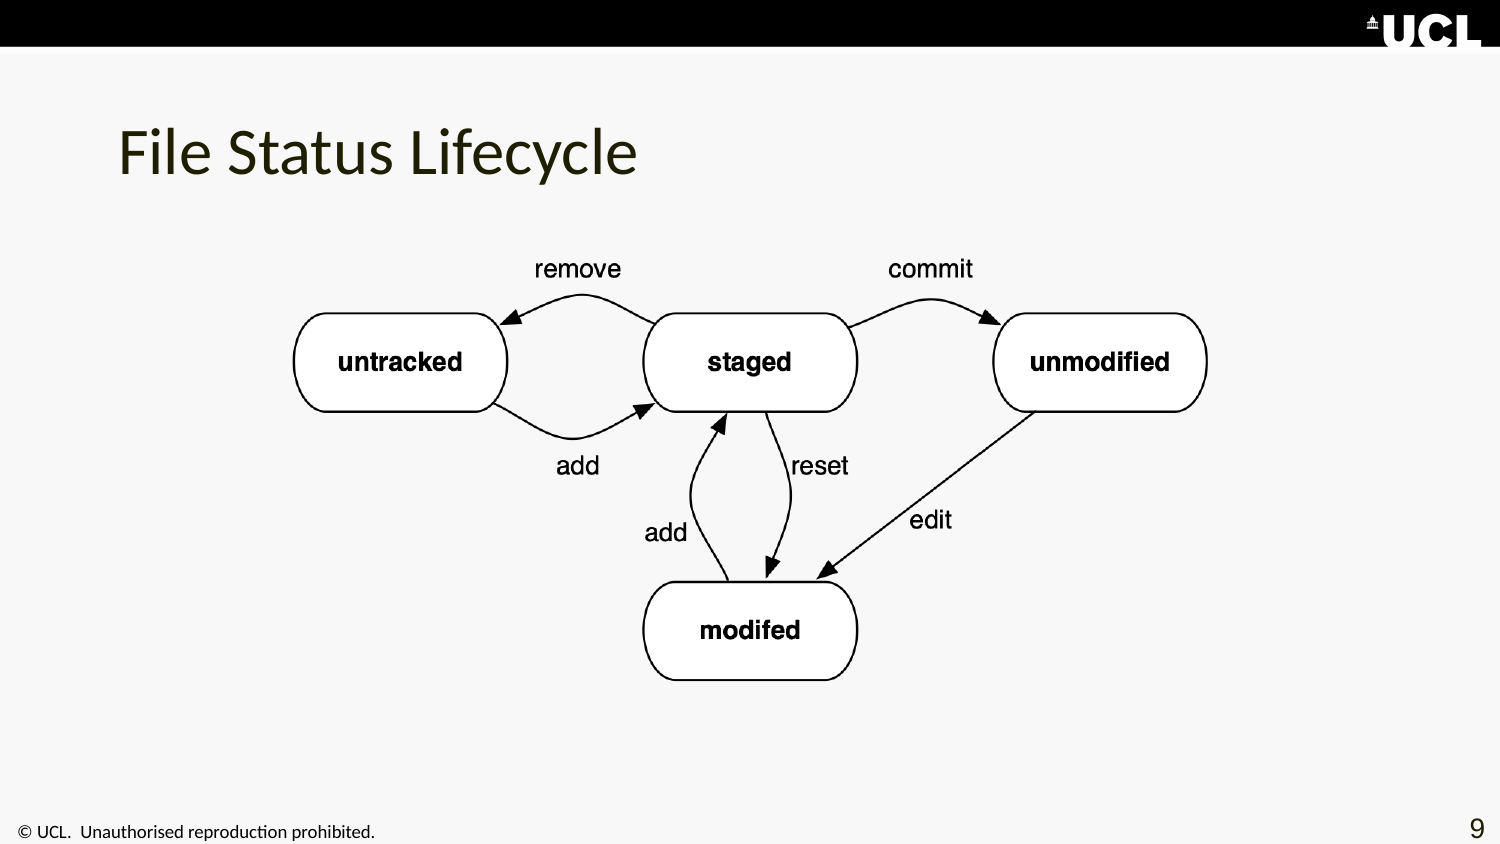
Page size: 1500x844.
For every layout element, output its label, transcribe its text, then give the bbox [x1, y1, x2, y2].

picture [0, 0, 1500, 844]
slide_number 9 [1400, 804, 1500, 844]
title File Status Lifecycle [103, 66, 1397, 230]
